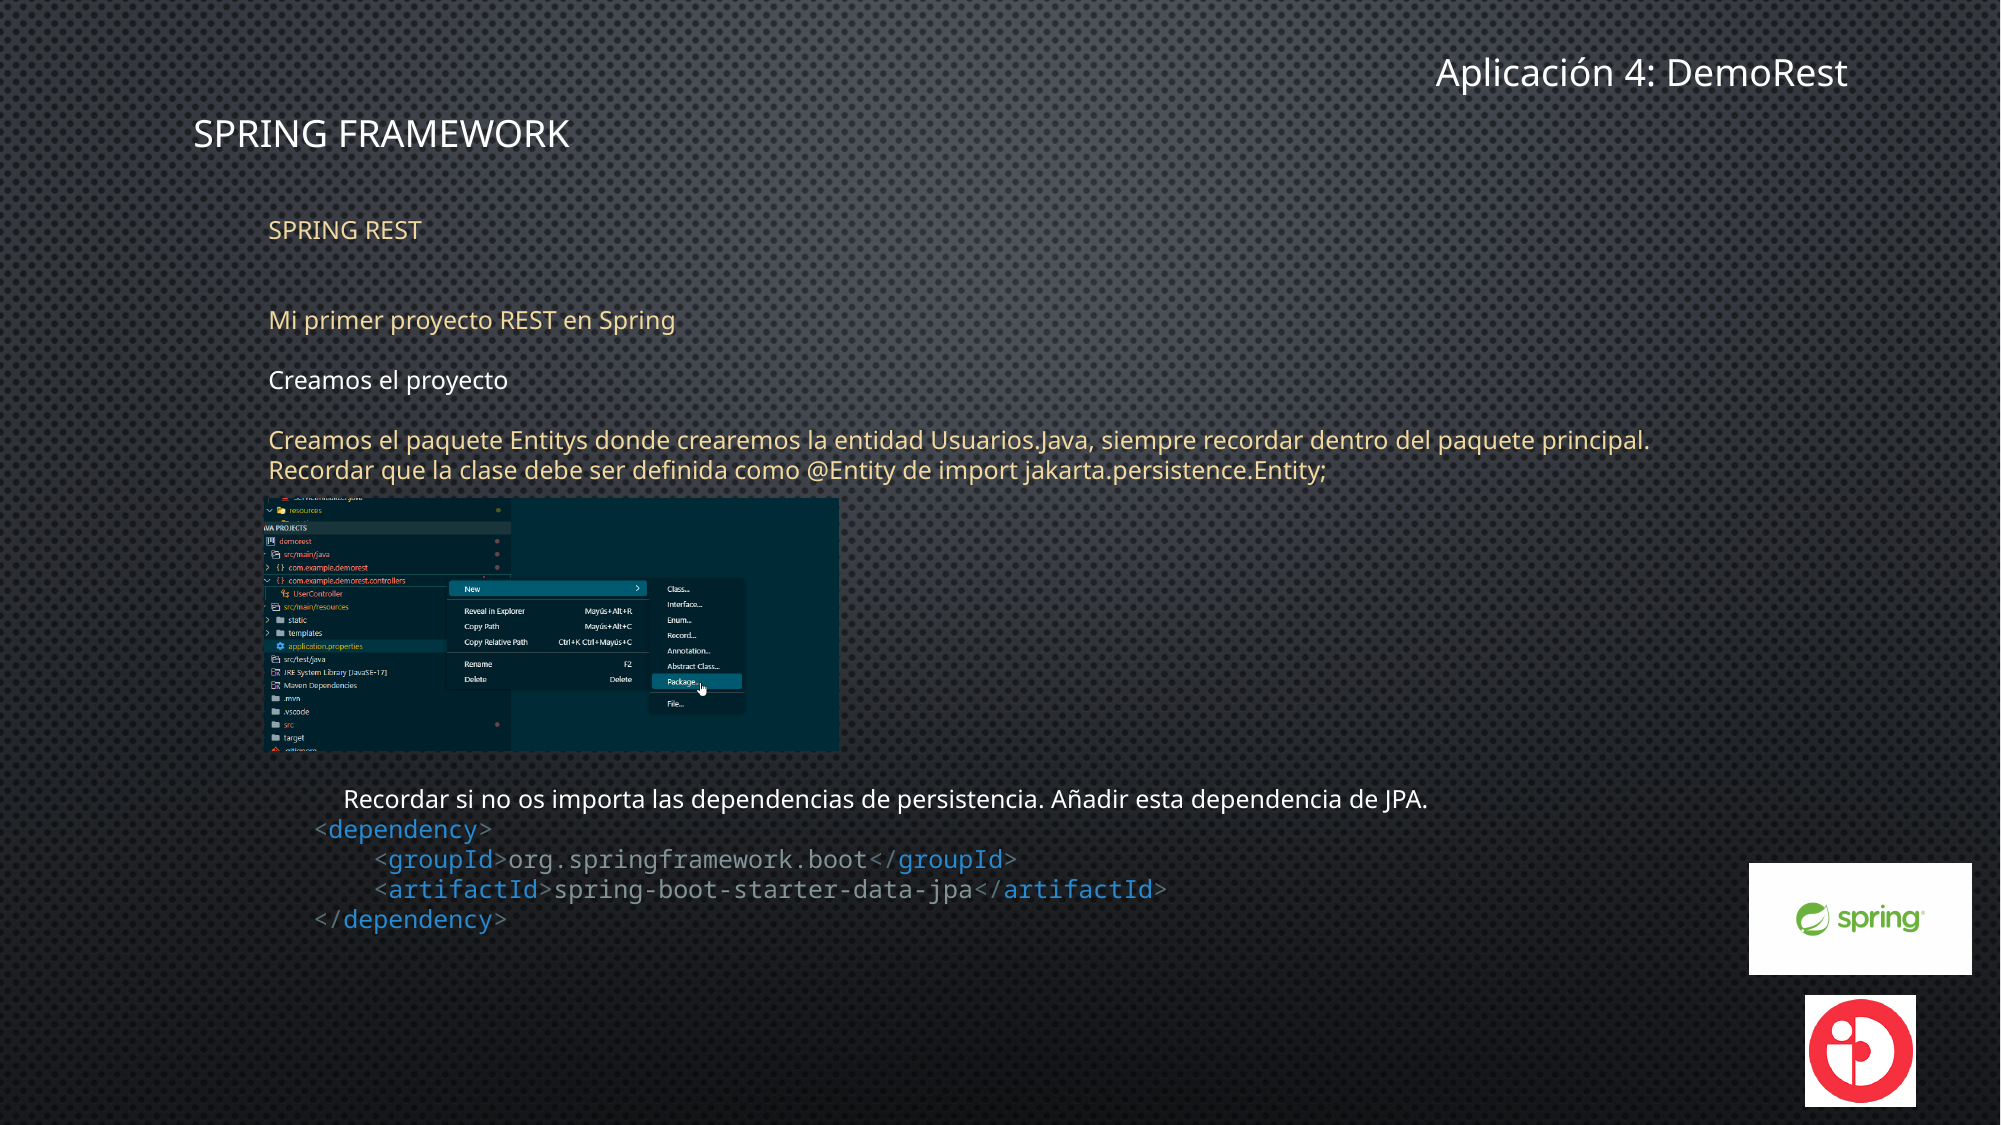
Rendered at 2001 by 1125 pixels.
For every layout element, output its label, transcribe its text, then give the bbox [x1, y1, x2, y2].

picture [264, 498, 745, 751]
text_box SPRING FRAMEWORK SPRING REST Mi primer proyecto REST en Spring Creamos el proyecto Creamos el paquete Entitys donde crearemos la entidad Usuarios.Java, siempre recordar dentro del paquete principal. Recordar que la clase debe ser definida como @Entity de import jakarta.persistence.Entity; Recordar si no os importa las dependencias de persistencia. Añadir esta dependencia de JPA. <dependency> <groupId>org.springframework.boot</groupId> <artifactId>spring-boot-starter-data-jpa</artifactId> </dependency> [178, 102, 1698, 1125]
picture [1749, 863, 1972, 975]
picture [1804, 995, 1917, 1107]
text_box Aplicación 4: DemoRest [1345, 41, 2000, 102]
